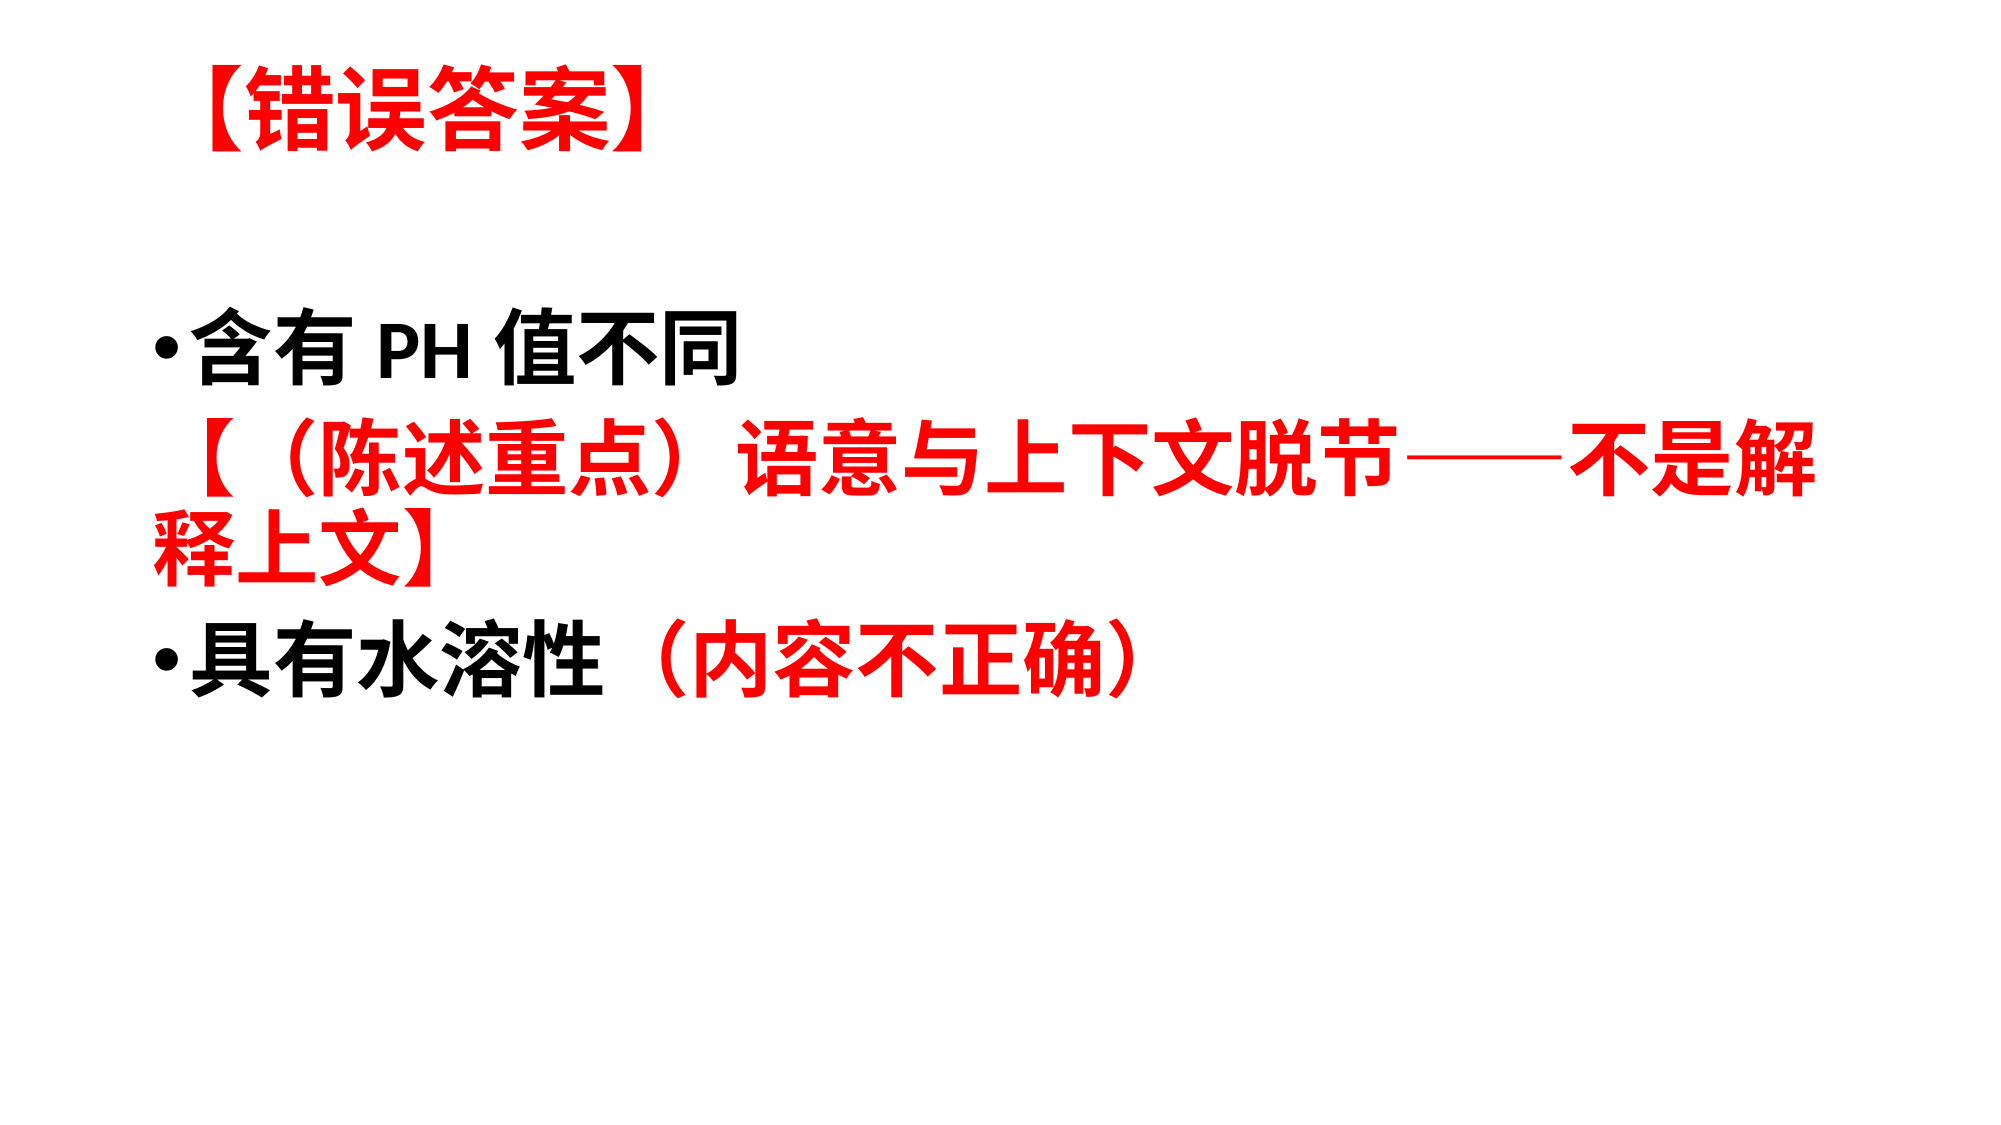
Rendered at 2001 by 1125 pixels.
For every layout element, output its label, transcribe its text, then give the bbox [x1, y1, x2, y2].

list 含有PH值不同 【（陈述重点）语意与上下文脱节——不是解释上文】 具有水溶性（内容不正确） [137, 299, 1863, 1014]
title 【错误答案】 [137, 59, 1863, 278]
